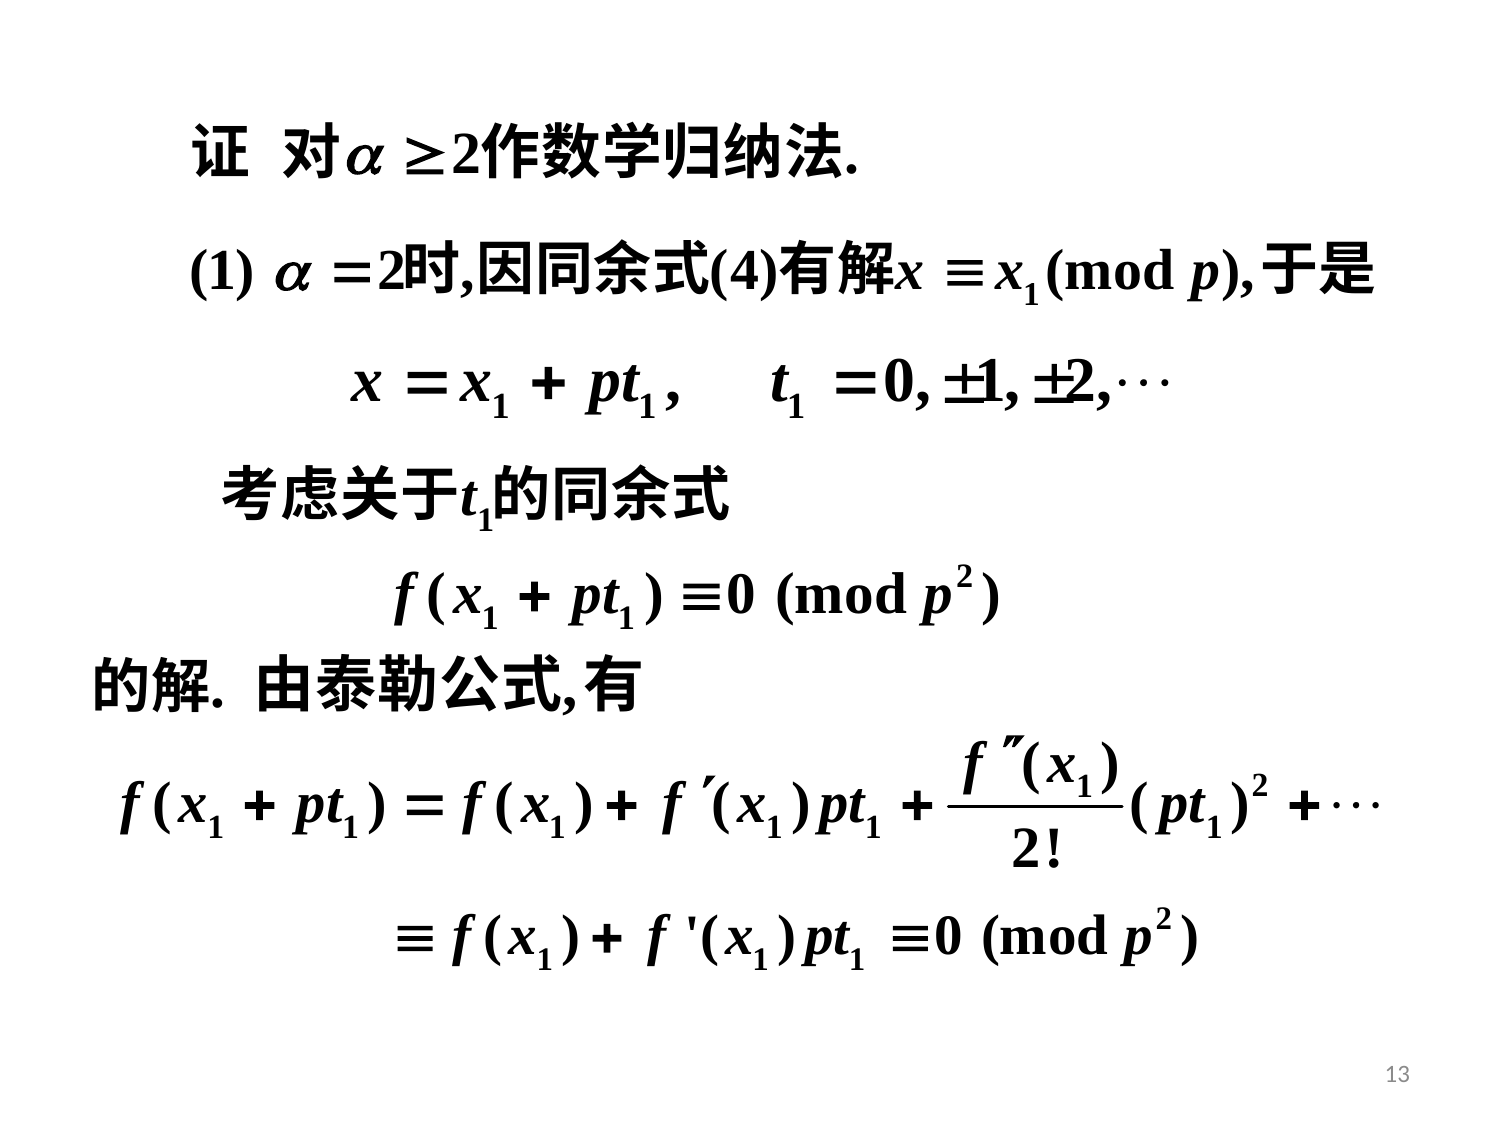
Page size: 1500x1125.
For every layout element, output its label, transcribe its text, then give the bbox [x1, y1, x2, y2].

slide_number 13 [1074, 1042, 1425, 1103]
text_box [383, 892, 1211, 984]
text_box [182, 113, 871, 194]
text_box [99, 724, 1392, 882]
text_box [336, 337, 1188, 434]
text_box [182, 231, 1389, 319]
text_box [253, 644, 656, 732]
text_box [88, 455, 1011, 727]
